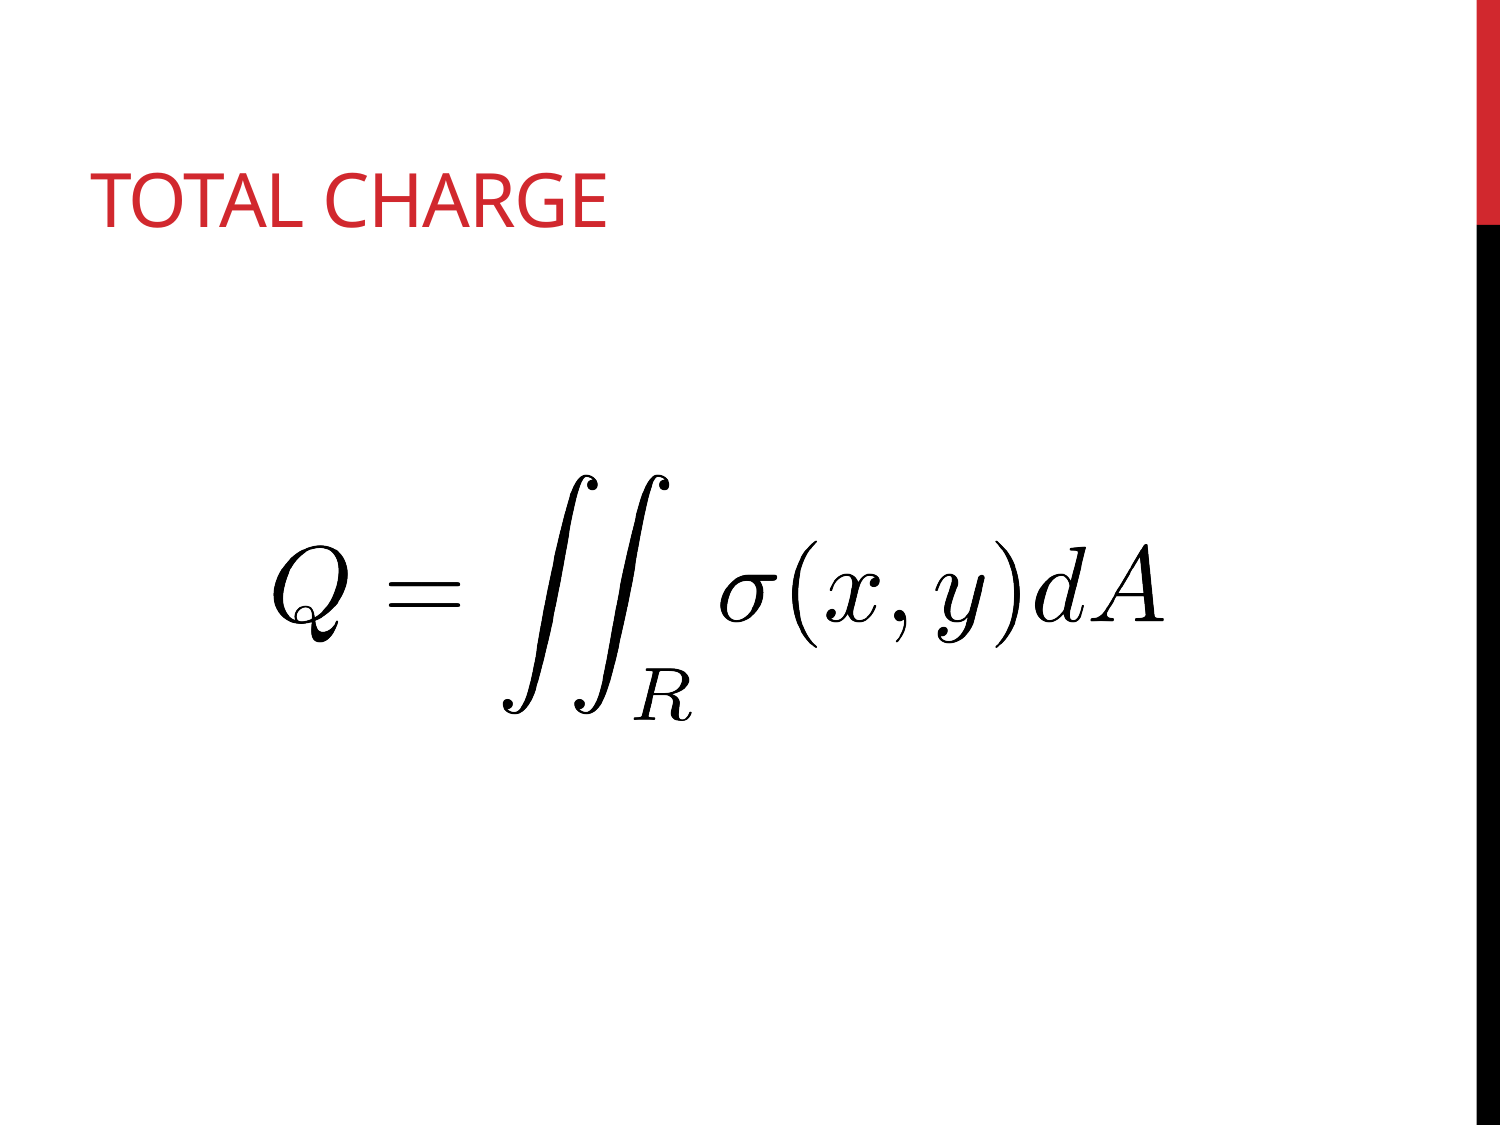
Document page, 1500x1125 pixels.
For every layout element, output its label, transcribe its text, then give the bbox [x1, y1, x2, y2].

picture [272, 474, 1165, 722]
title Total Charge [75, 25, 1025, 250]
